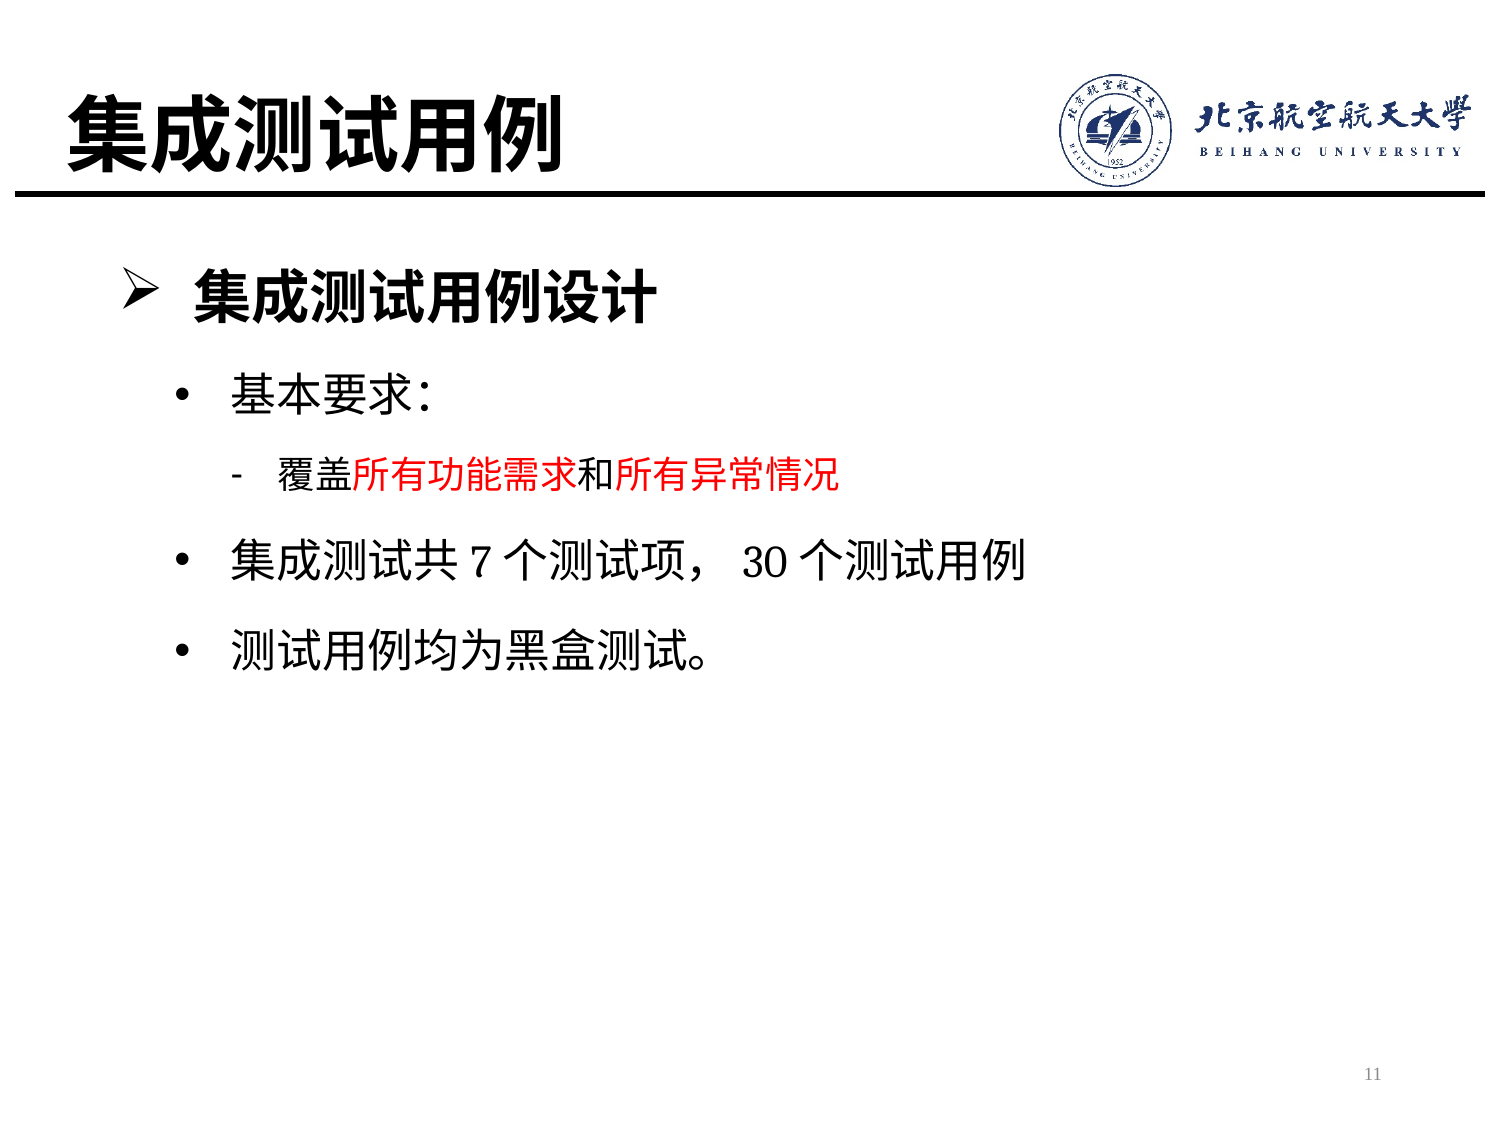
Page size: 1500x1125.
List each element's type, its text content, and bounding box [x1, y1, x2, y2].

list 集成测试用例设计 基本要求： 覆盖所有功能需求和所有异常情况 集成测试共7个测试项，30个测试用例 测试用例均为黑盒测试。 [103, 218, 1397, 970]
slide_number 11 [1059, 1042, 1397, 1103]
title 集成测试用例 [51, 59, 1346, 219]
picture [1346, 74, 1471, 187]
